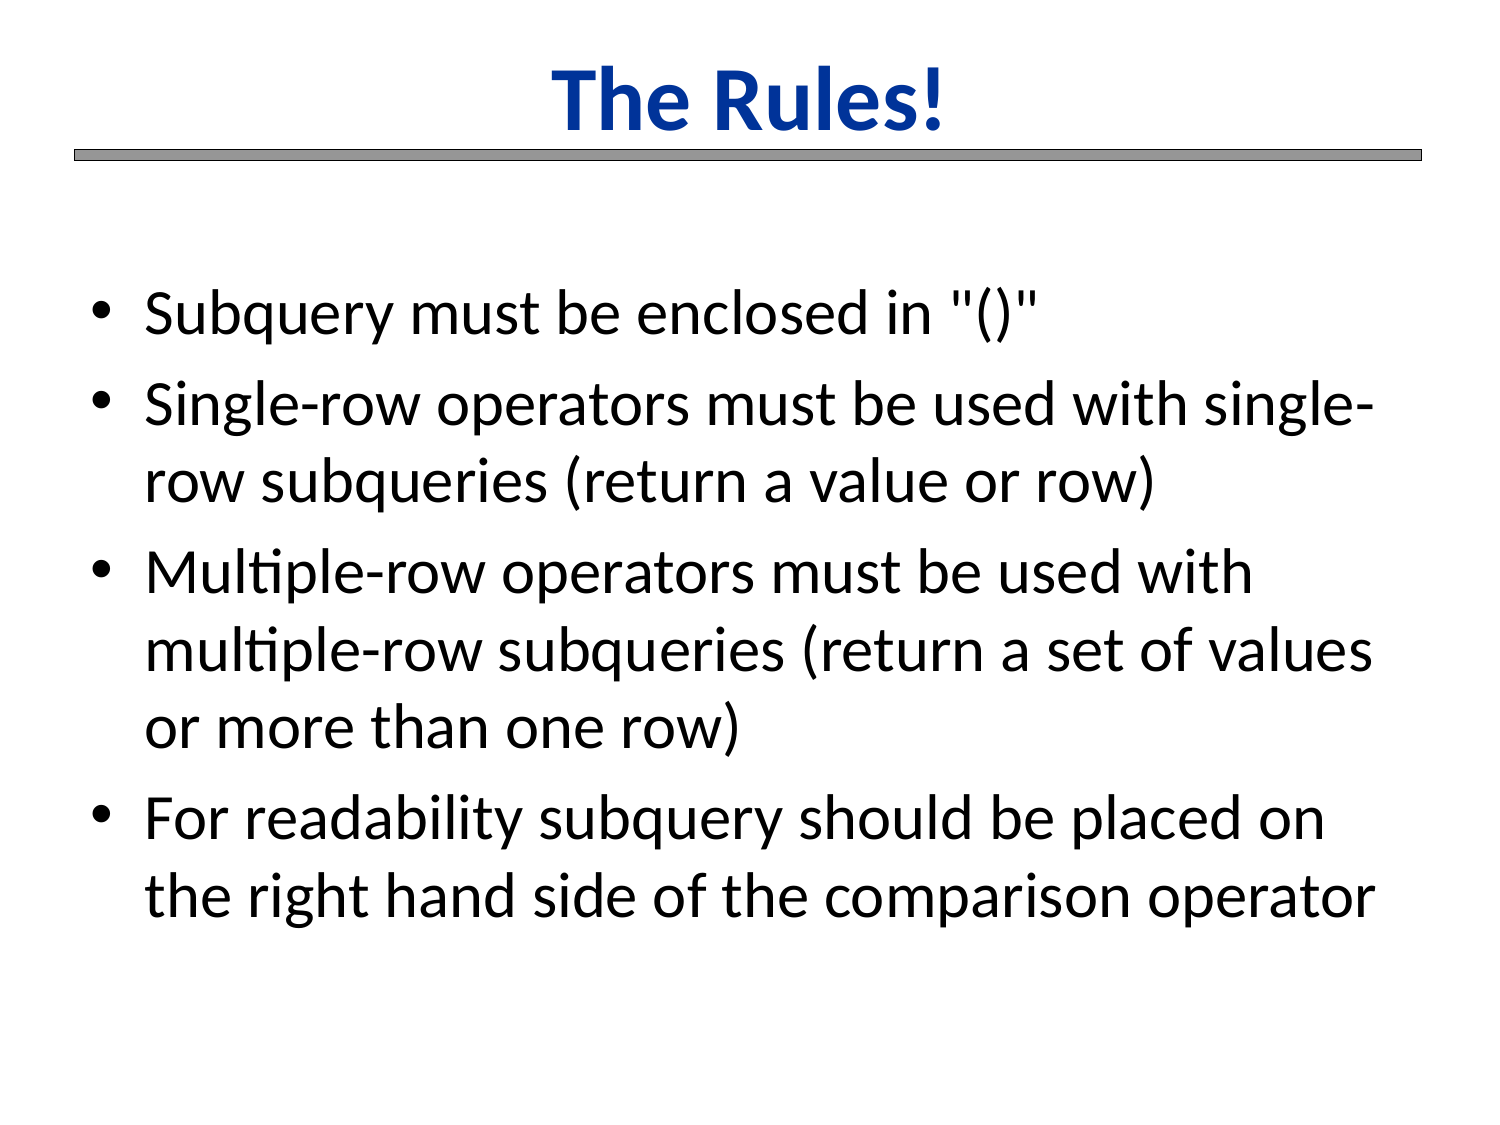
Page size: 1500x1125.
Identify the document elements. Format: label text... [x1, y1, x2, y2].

list Subquery must be enclosed in "()" Single-row operators must be used with single-row subqueries (return a value or row) Multiple-row operators must be used with multiple-row subqueries (return a set of values or more than one row) For readability subquery should be placed on the right hand side of the comparison operator [75, 262, 1425, 1005]
title The Rules! [75, 0, 1425, 188]
text_box [74, 149, 1422, 161]
